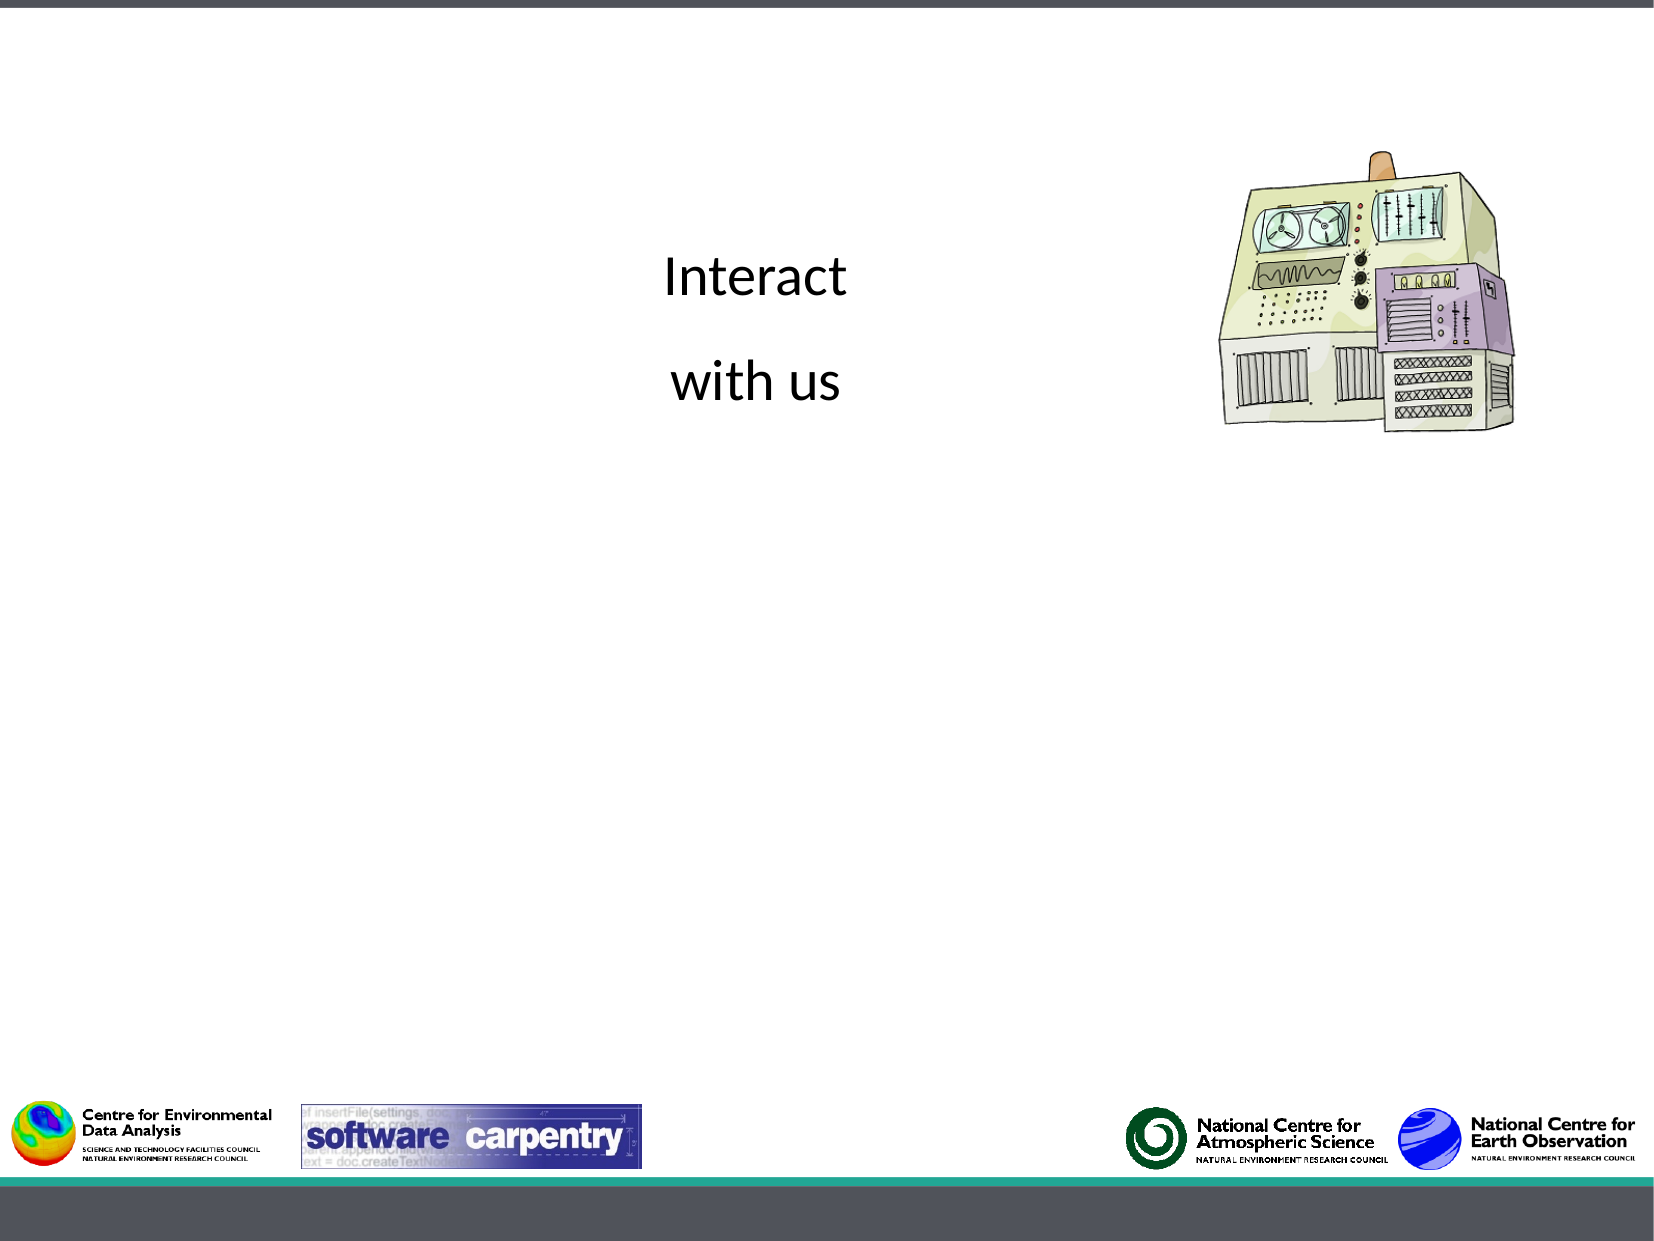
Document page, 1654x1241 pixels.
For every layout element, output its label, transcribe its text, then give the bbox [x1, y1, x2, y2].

text_box Interact with us [574, 194, 938, 420]
picture [0, 0, 1654, 1241]
